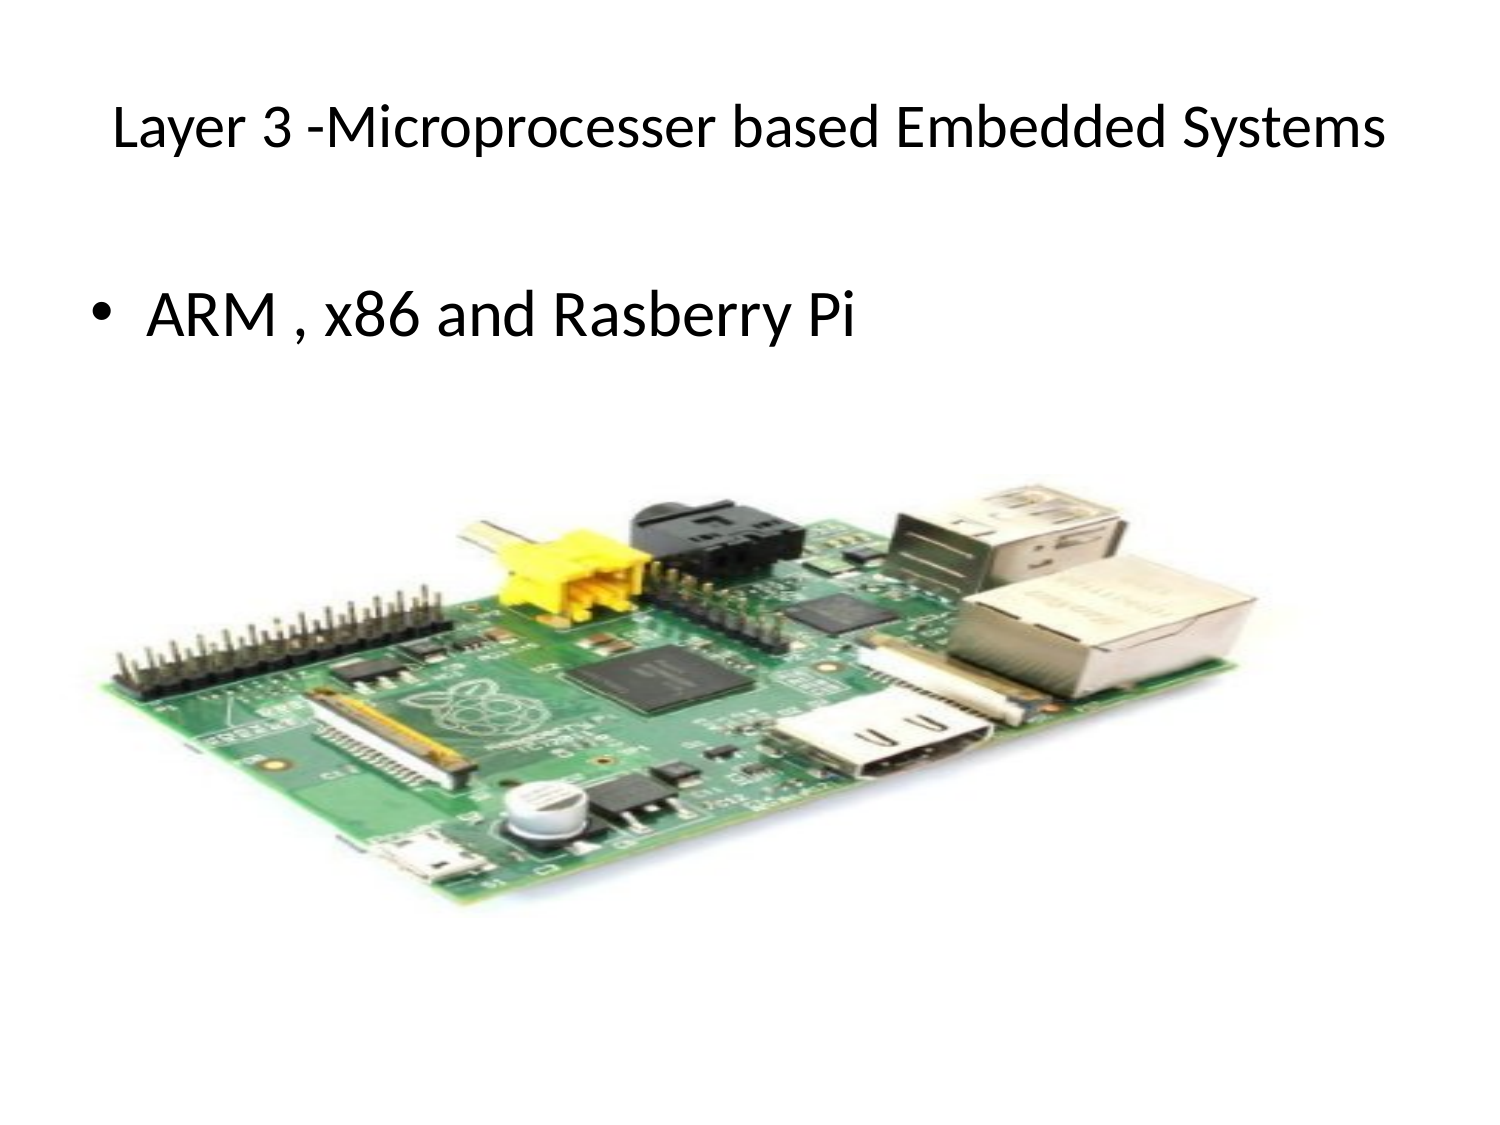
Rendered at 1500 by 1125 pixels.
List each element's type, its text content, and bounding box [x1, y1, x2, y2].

list ARM , x86 and Rasberry Pi [75, 262, 1425, 1005]
picture [37, 474, 1351, 918]
title Layer 3 -Microprocesser based Embedded Systems [75, 45, 1425, 262]
